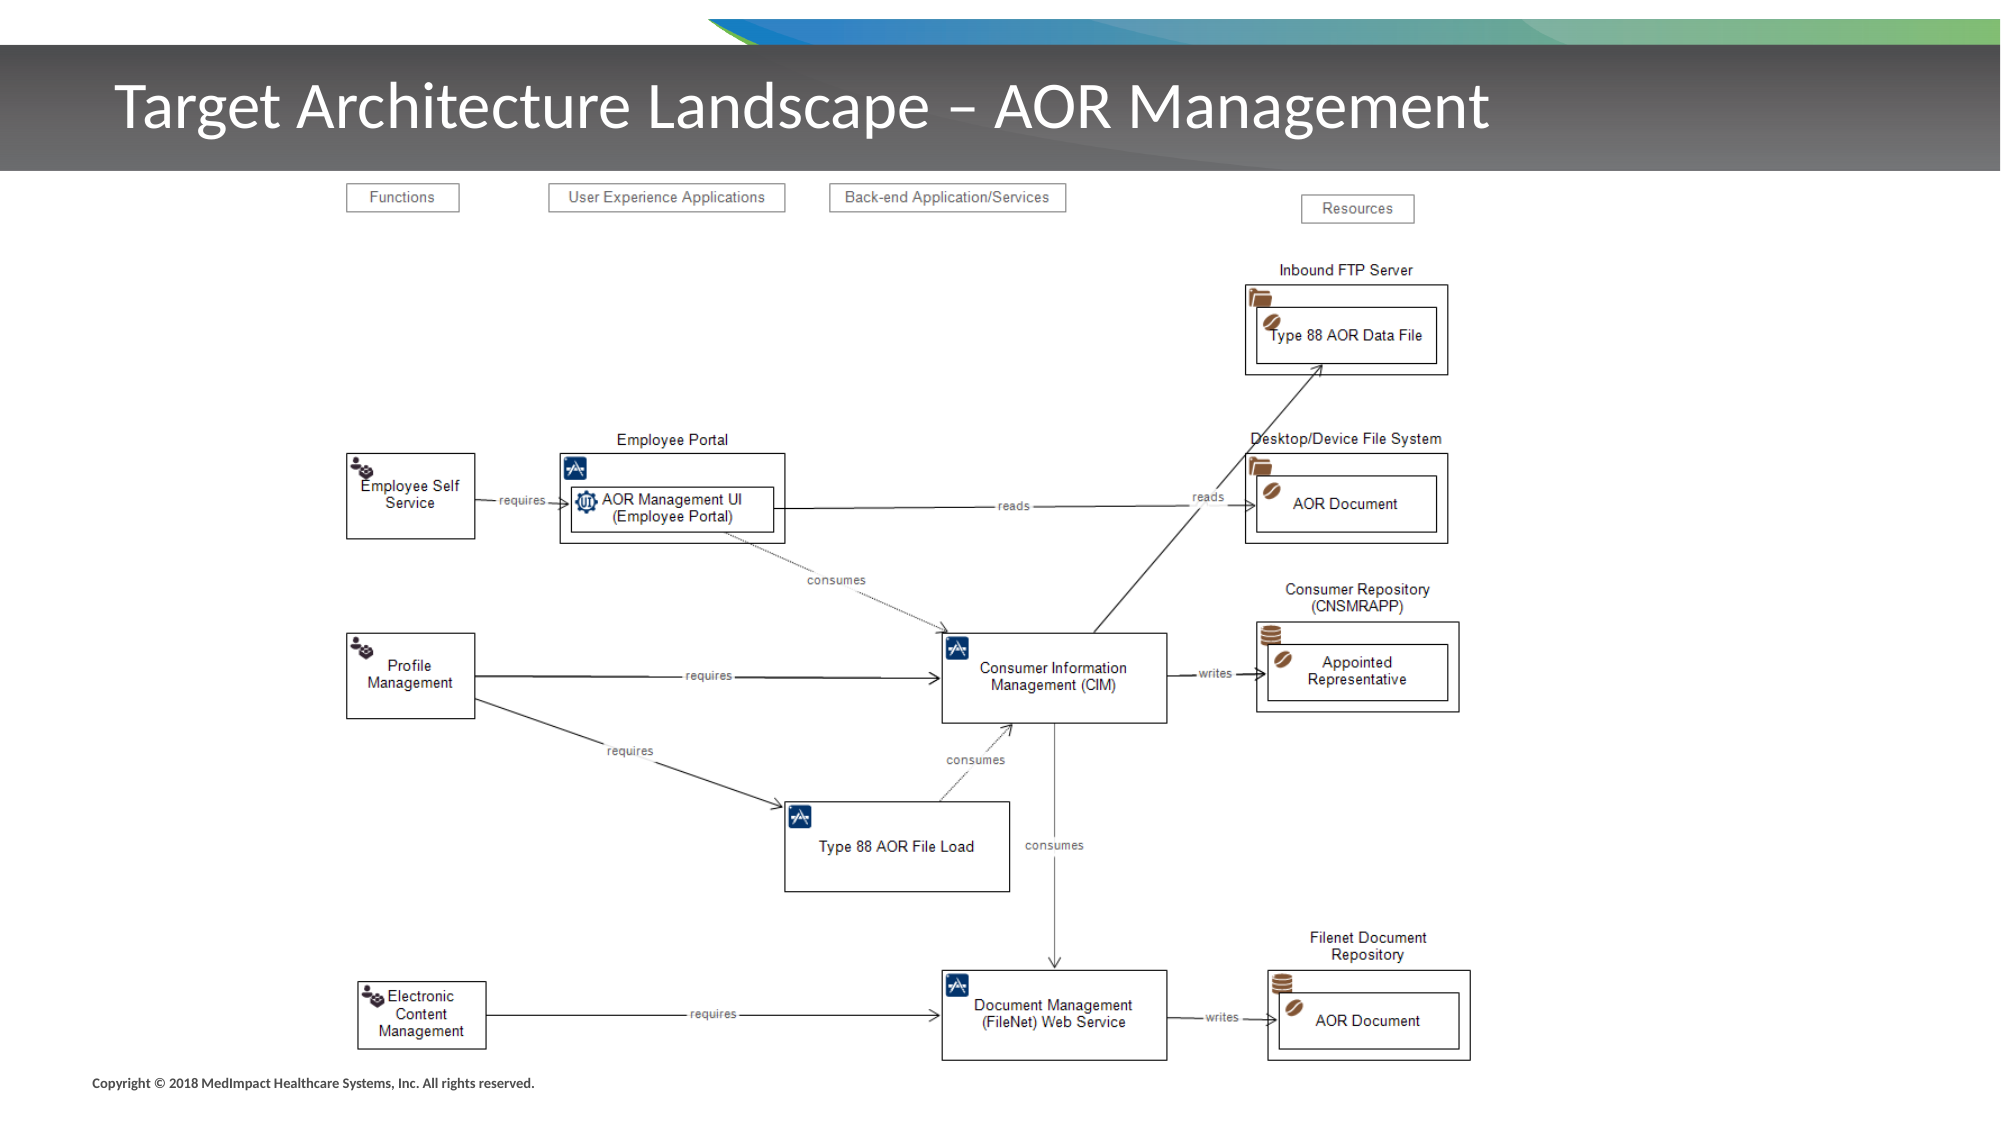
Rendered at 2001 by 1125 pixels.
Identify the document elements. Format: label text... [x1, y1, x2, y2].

picture [0, 19, 2001, 171]
title Target Architecture Landscape – AOR Management [99, 33, 1900, 171]
picture [334, 180, 1481, 1071]
